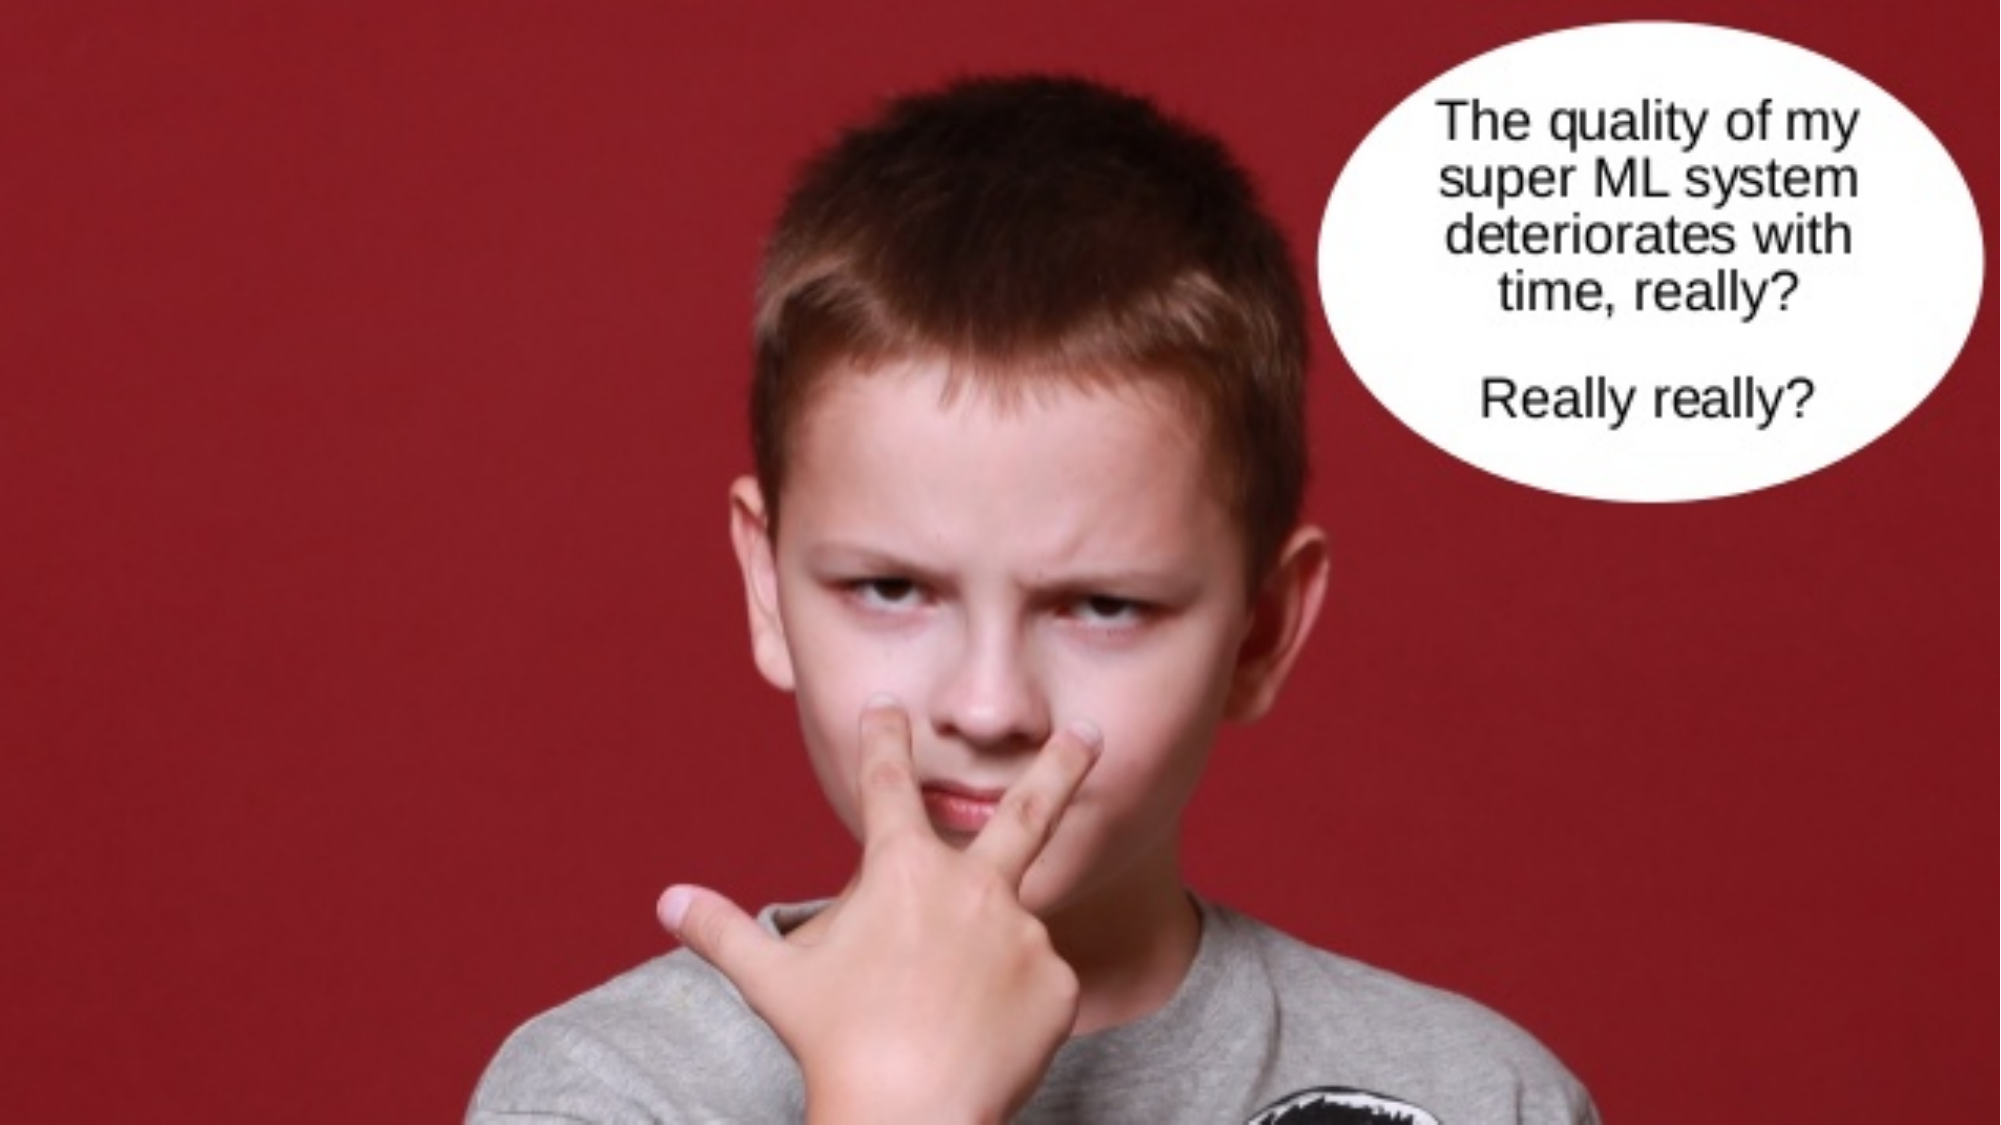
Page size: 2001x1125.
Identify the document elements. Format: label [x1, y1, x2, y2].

list [0, 0, 2000, 1125]
